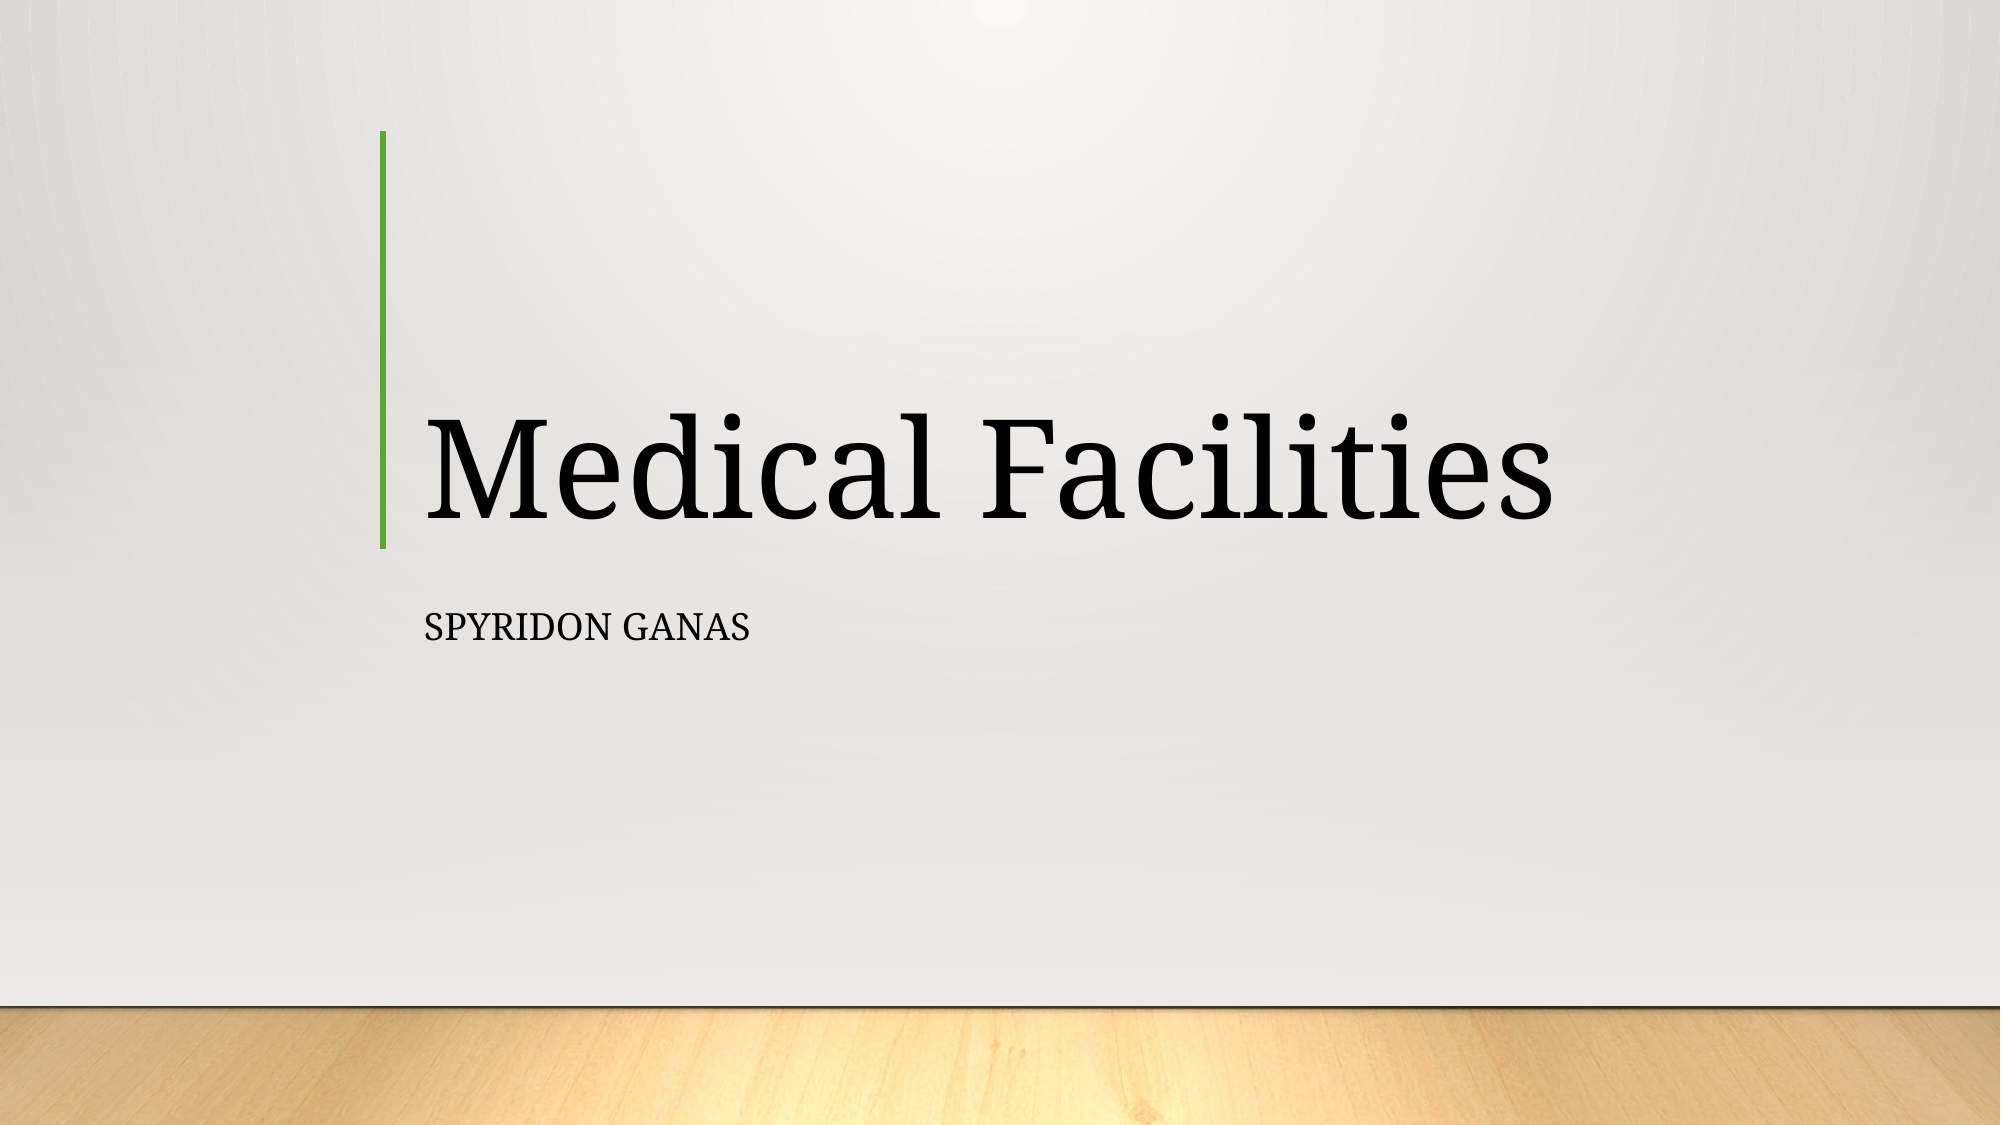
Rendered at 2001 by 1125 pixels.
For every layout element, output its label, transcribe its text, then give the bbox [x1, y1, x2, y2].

title Medical Facilities [408, 131, 1814, 549]
picture [0, 1006, 2000, 1125]
subtitle Spyridon Ganas [408, 579, 1814, 740]
